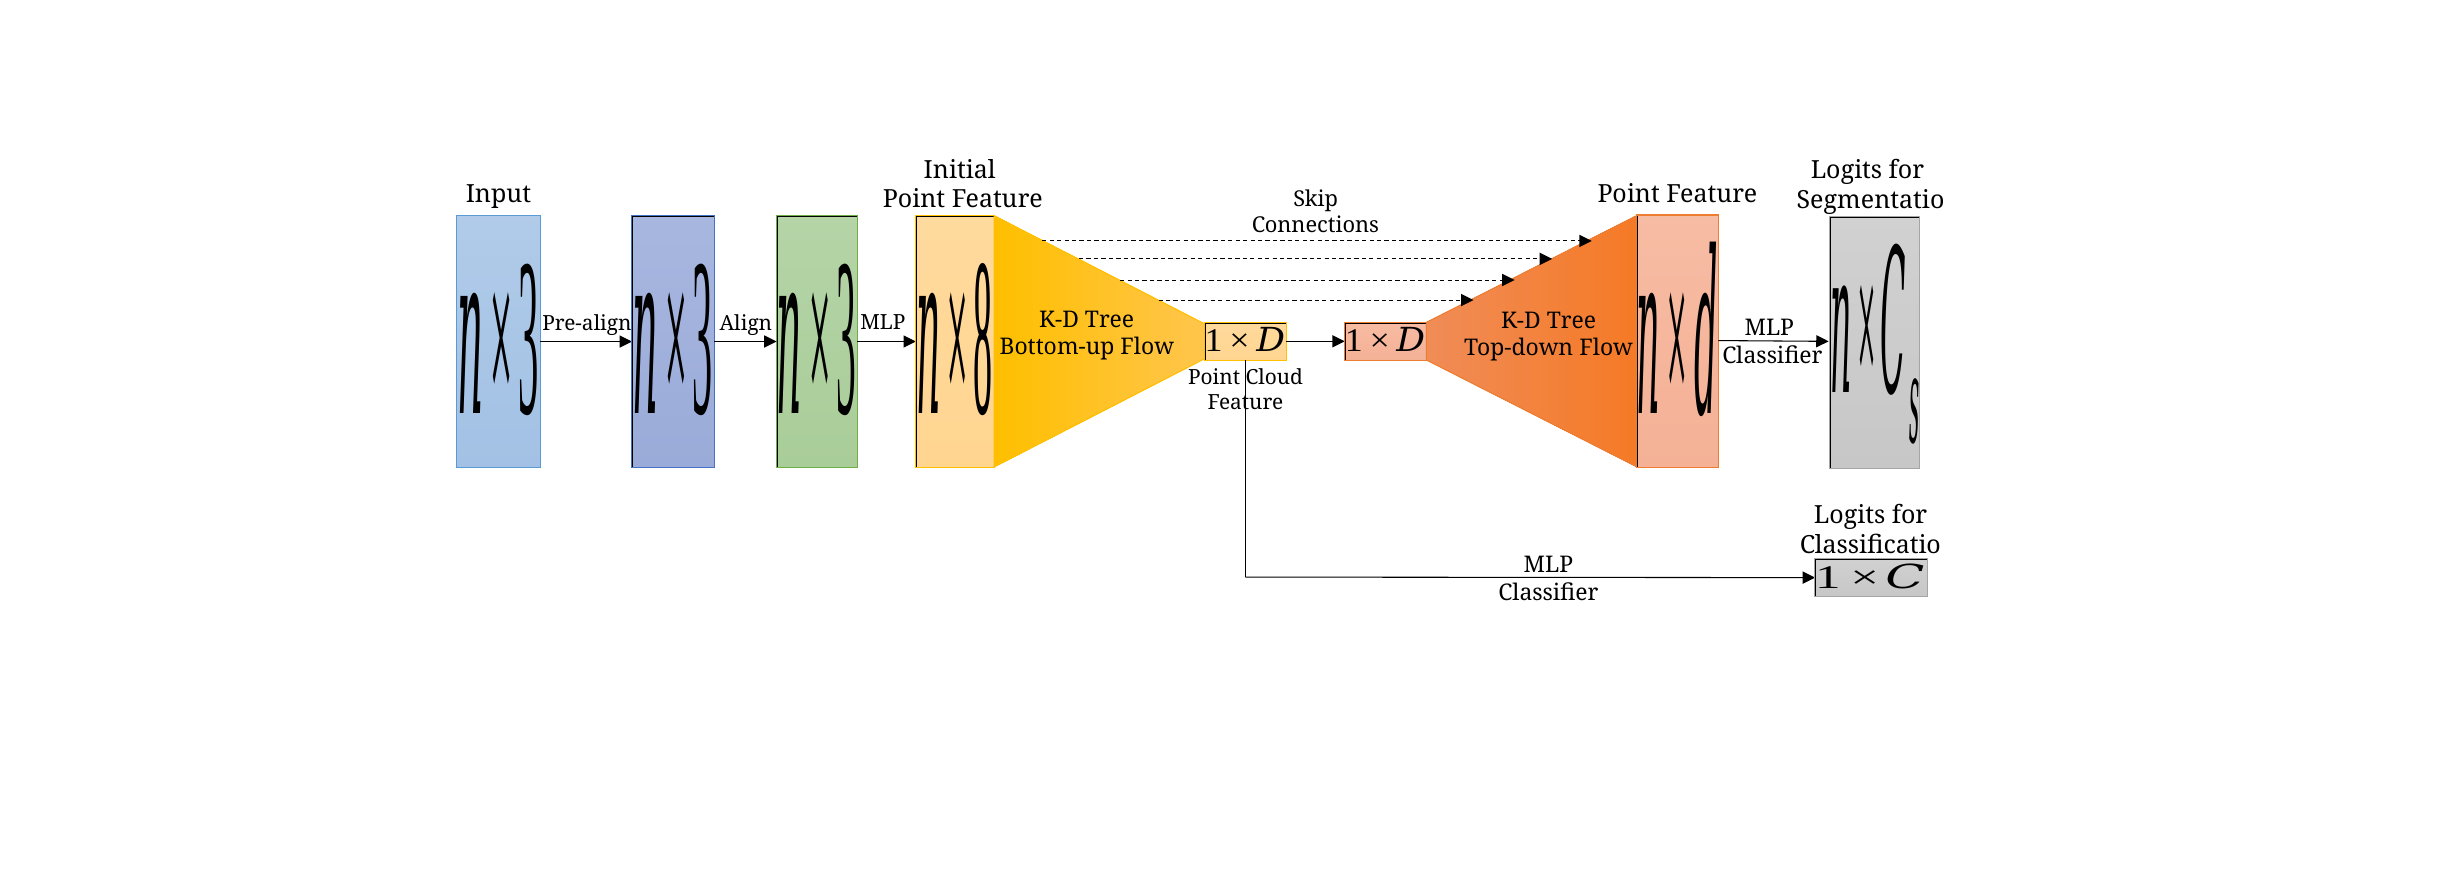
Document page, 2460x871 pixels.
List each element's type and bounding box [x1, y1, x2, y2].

text_box [452, 145, 1965, 613]
